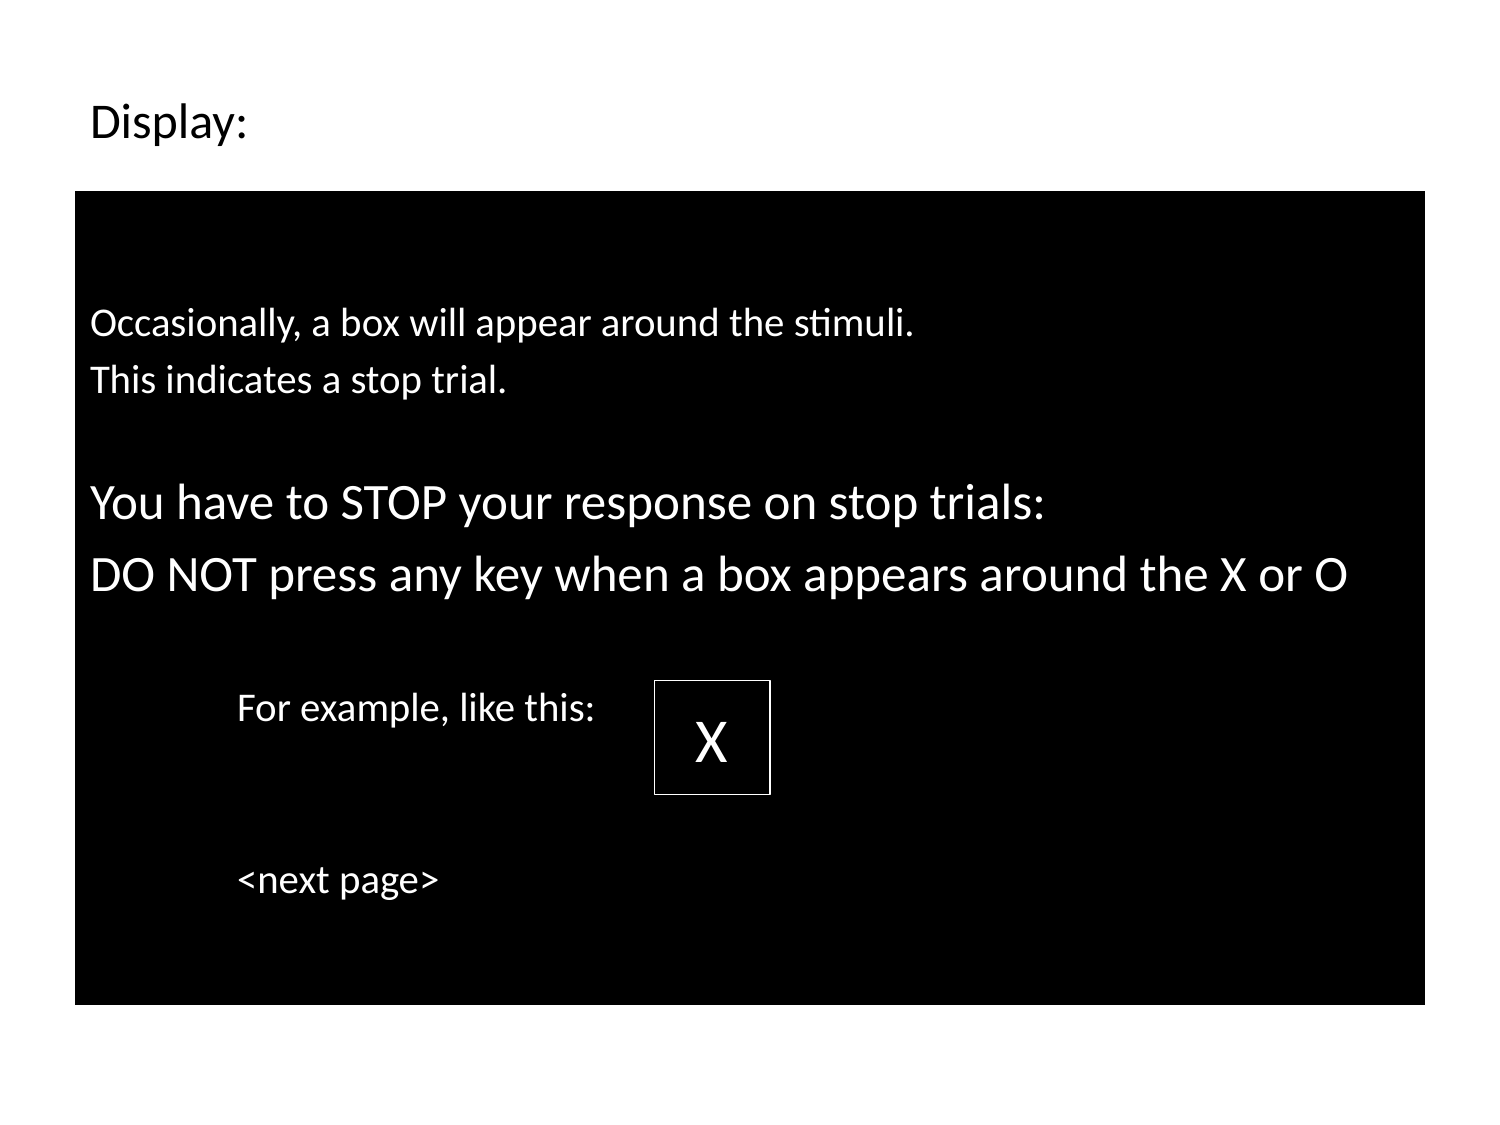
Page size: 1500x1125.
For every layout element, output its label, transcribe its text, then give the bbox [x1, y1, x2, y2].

list Occasionally, a box will appear around the stimuli. This indicates a stop trial. You have to STOP your response on stop trials: DO NOT press any key when a box appears around the X or O For example, like this: <next page> [75, 191, 1425, 1005]
title Display: [75, 45, 1425, 191]
text_box X [654, 680, 771, 795]
